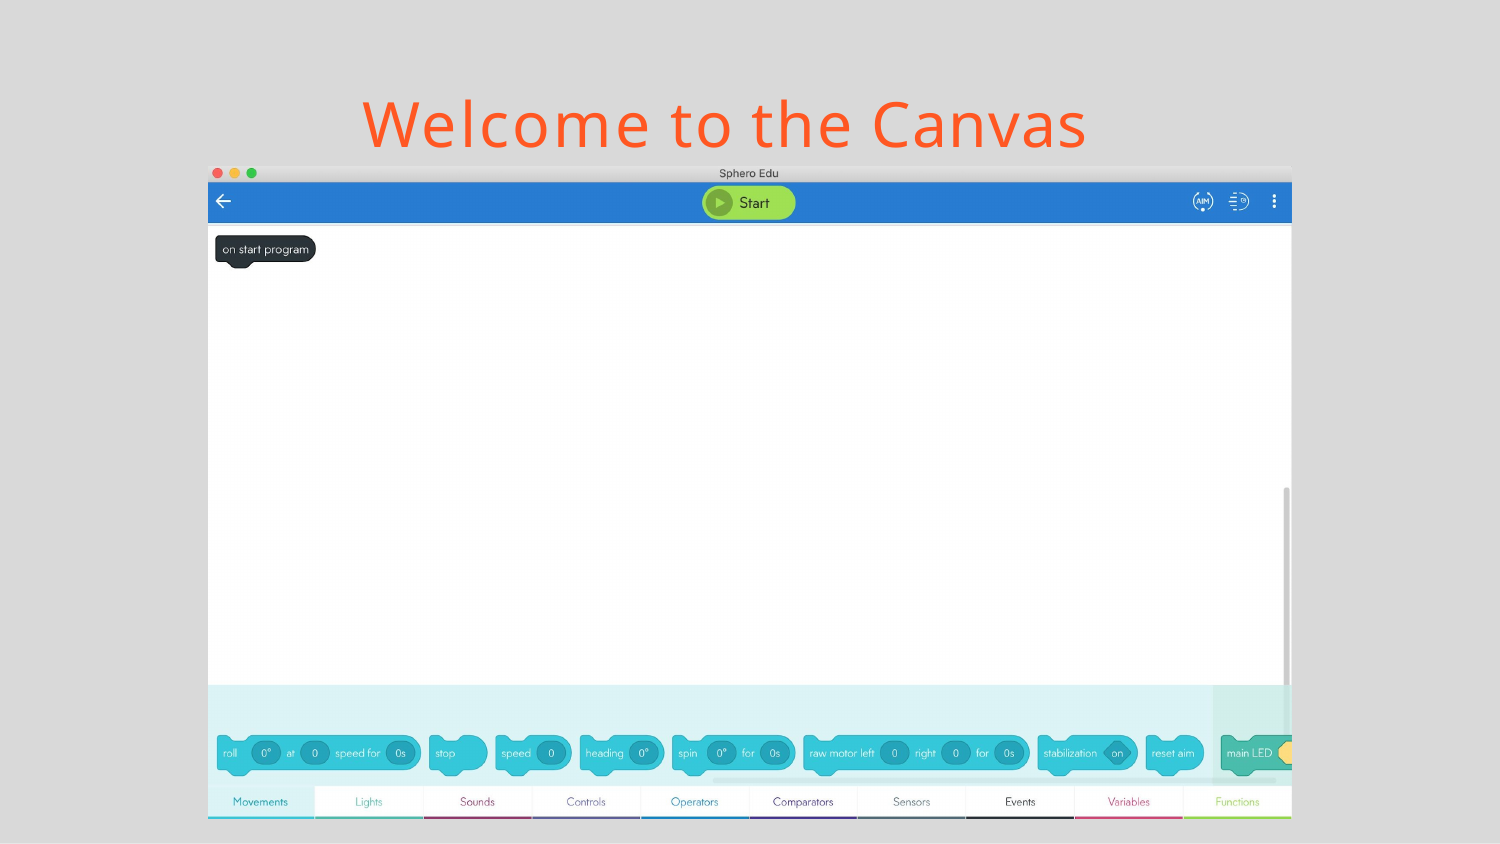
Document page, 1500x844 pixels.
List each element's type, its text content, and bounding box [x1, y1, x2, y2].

picture [208, 166, 1292, 819]
title Welcome to the Canvas [360, 82, 1141, 165]
